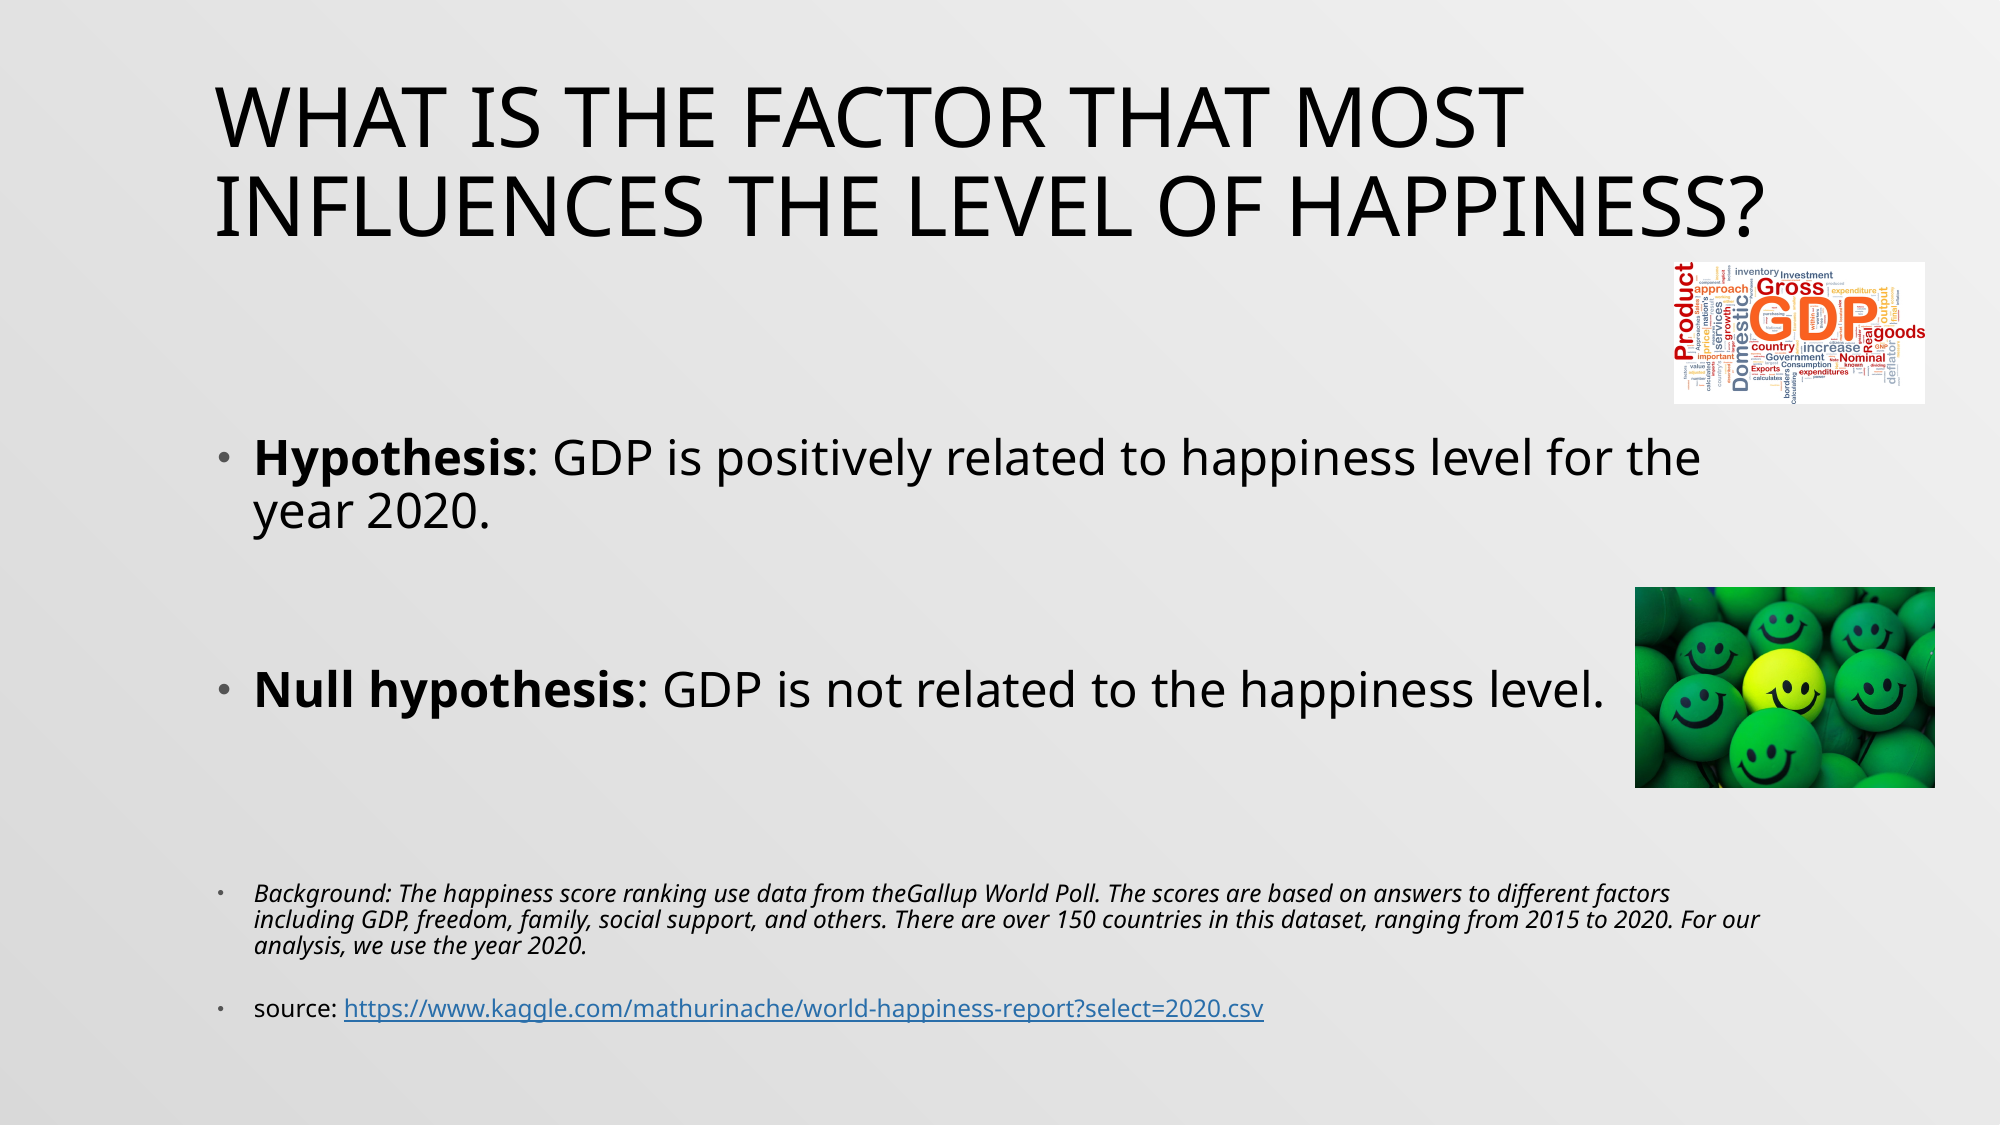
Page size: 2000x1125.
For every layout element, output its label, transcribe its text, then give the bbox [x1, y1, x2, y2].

picture [1634, 587, 1935, 788]
title What is the factor that most influences the level of happiness? [199, 45, 1800, 263]
list Hypothesis: GDP is positively related to happiness level for the year 2020. Null hypothesis: GDP is not related to the happiness level. Background: The happiness score ranking use data from theGallup World Poll. The scores are based on answers to different factors including GDP, freedom, family, social support, and others. There are over 150 countries in this dataset, ranging from 2015 to 2020. For our analysis, we use the year 2020. source: https://www.kaggle.com/mathurinache/world-happiness-report?select=2020.csv [195, 329, 1785, 1035]
picture [1674, 262, 1925, 404]
